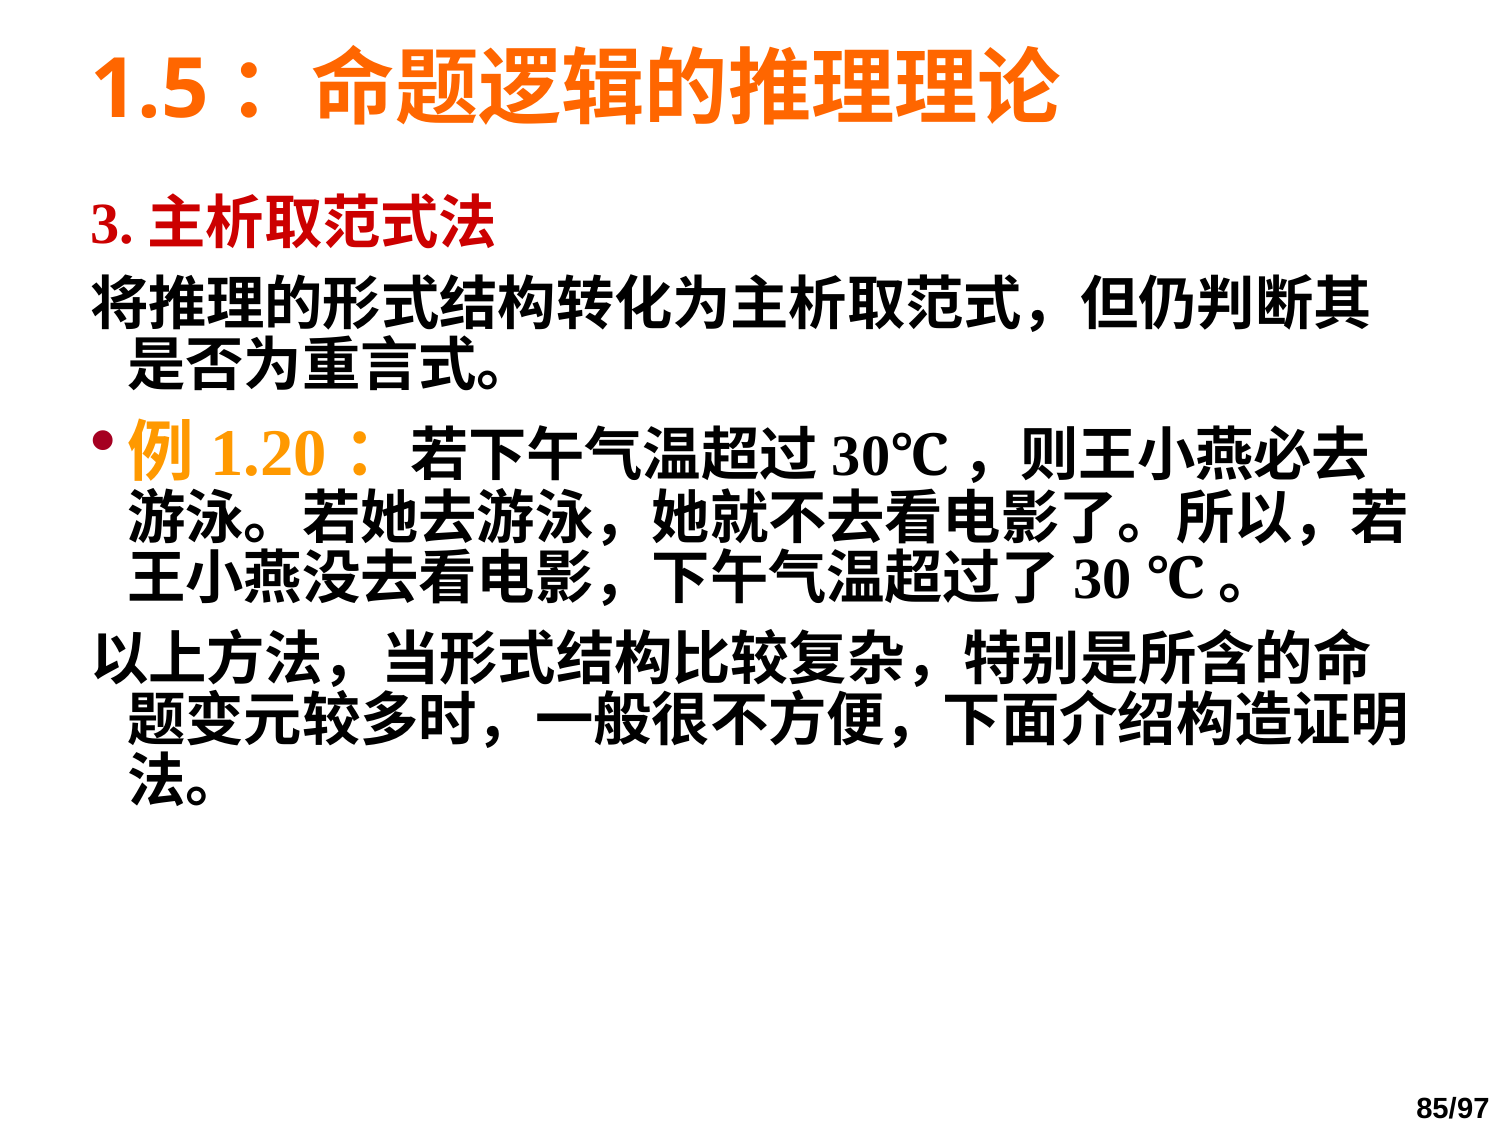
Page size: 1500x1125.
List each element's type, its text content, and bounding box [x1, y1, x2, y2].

list 3.主析取范式法 将推理的形式结构转化为主析取范式，但仍判断其是否为重言式。 例1.20：若下午气温超过30℃，则王小燕必去游泳。若她去游泳，她就不去看电影了。所以，若王小燕没去看电影，下午气温超过了30 ℃。 以上方法，当形式结构比较复杂，特别是所含的命题变元较多时，一般很不方便，下面介绍构造证明法。 [75, 187, 1425, 1088]
title 1.5：命题逻辑的推理理论 [74, 37, 1426, 143]
